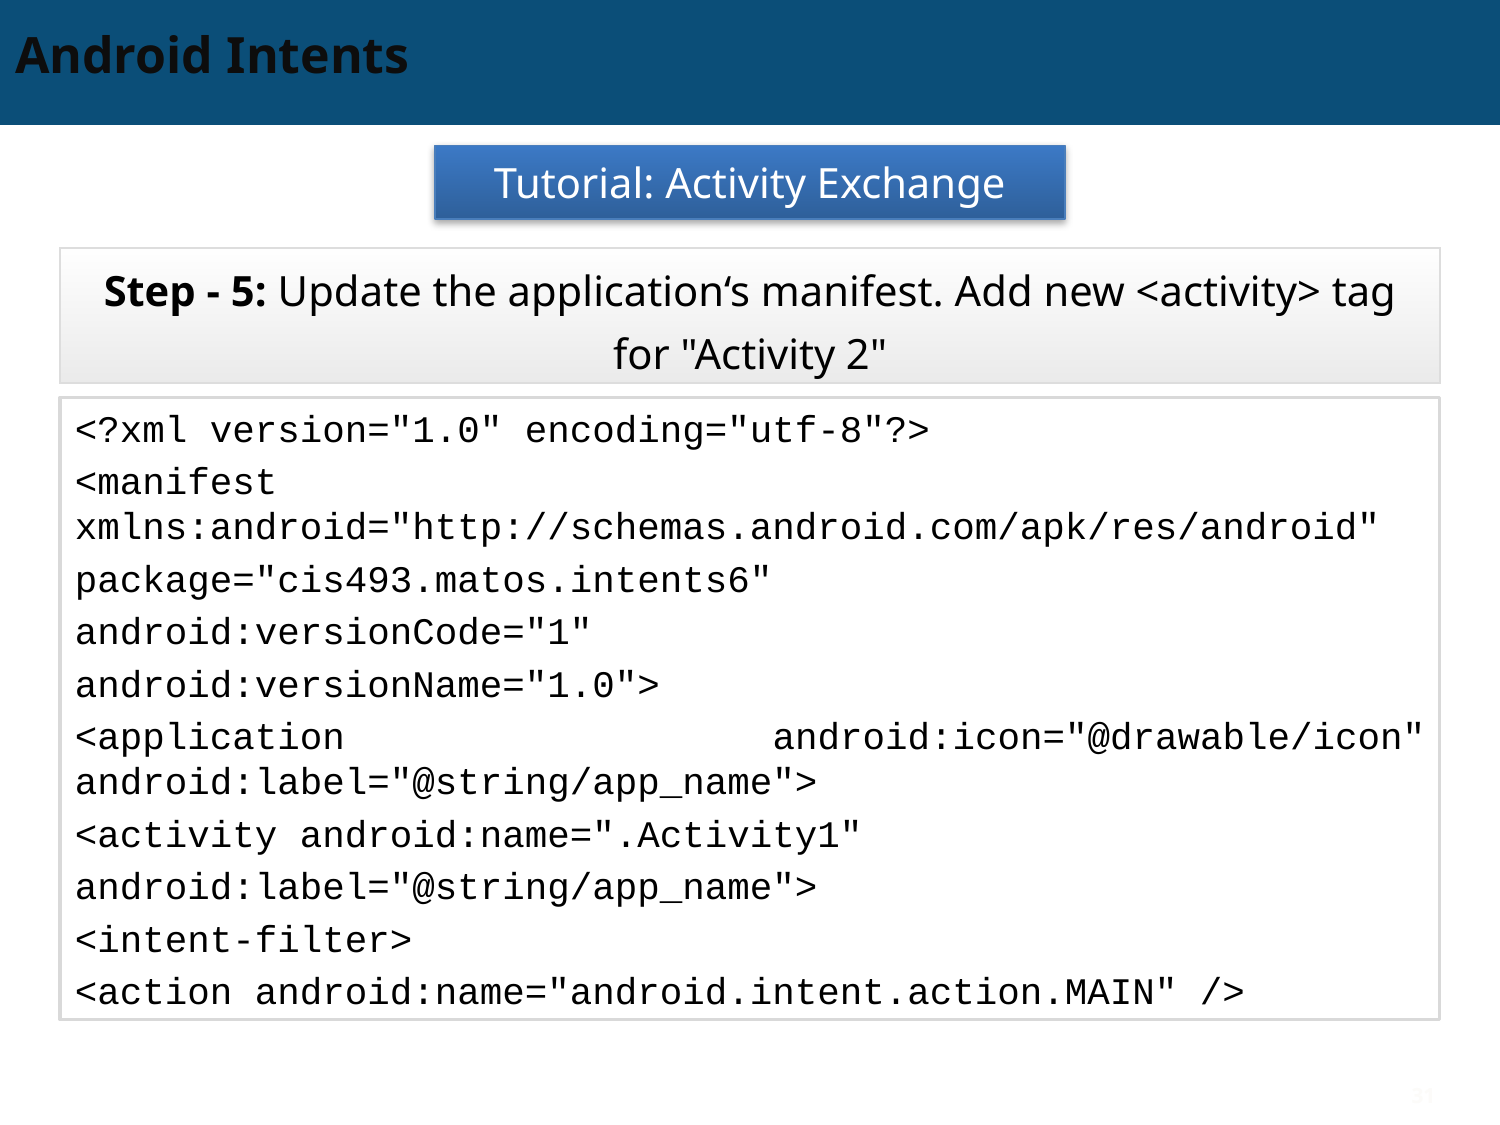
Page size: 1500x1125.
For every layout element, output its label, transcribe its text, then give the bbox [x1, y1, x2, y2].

text_box Tutorial: Activity Exchange [434, 145, 1066, 220]
title Android Intents [0, 21, 1351, 86]
text_box <?xml version="1.0" encoding="utf-8"?> <manifest xmlns:android="http://schemas.android.com/apk/res/android" package="cis493.matos.intents6" android:versionCode="1" android:versionName="1.0"> <application android:icon="@drawable/icon" android:label="@string/app_name"> <activity android:name=".Activity1" android:label="@string/app_name"> <intent-filter> <action android:name="android.intent.action.MAIN" /> [59, 397, 1440, 1020]
text_box Step - 5: Update the application‘s manifest. Add new <activity> tag for "Activity 2" [59, 247, 1440, 383]
